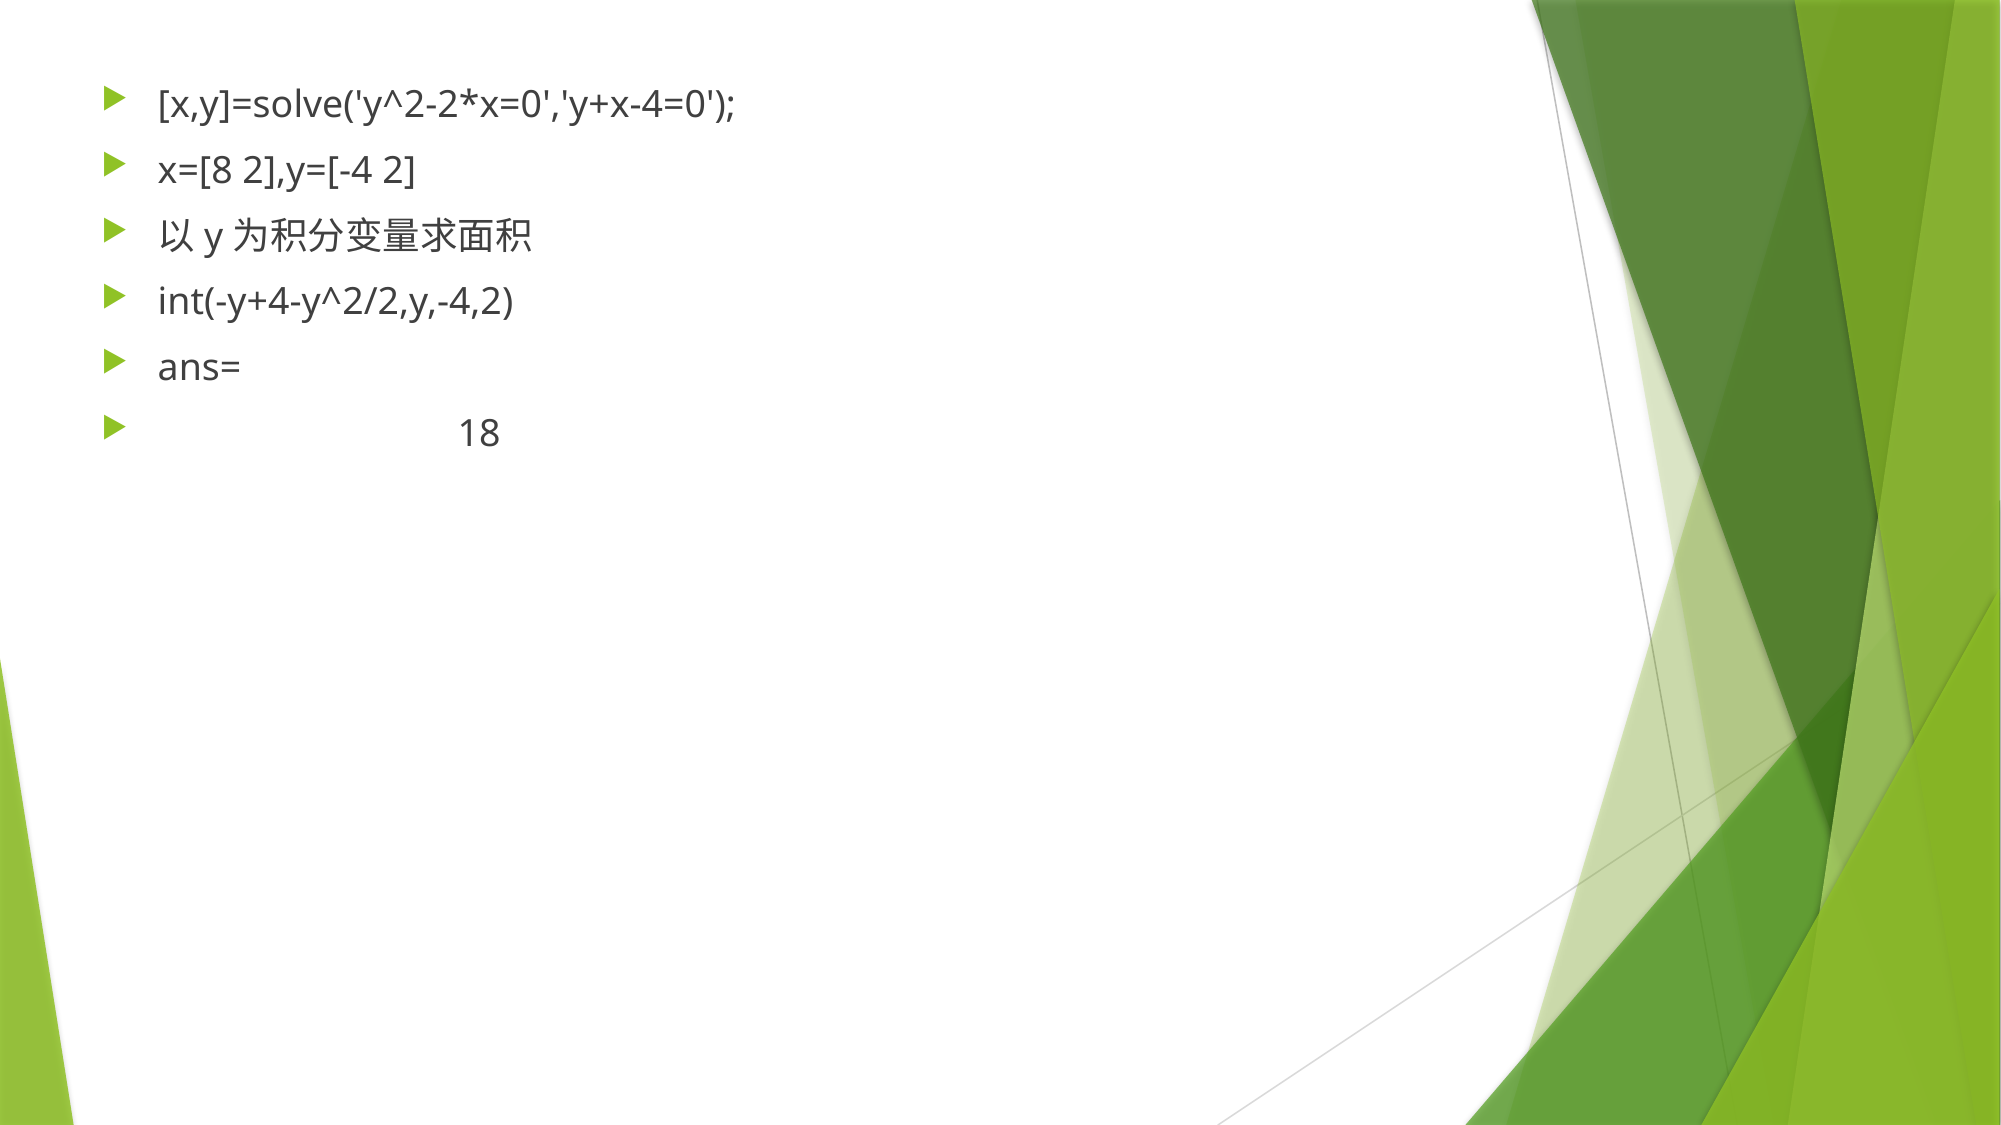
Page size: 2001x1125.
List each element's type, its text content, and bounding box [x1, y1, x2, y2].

list [x,y]=solve('y^2-2*x=0','y+x-4=0'); x=[8 2],y=[-4 2] 以y为积分变量求面积 int(-y+4-y^2/2,y,-4,2) ans= 18 [86, 72, 1497, 560]
